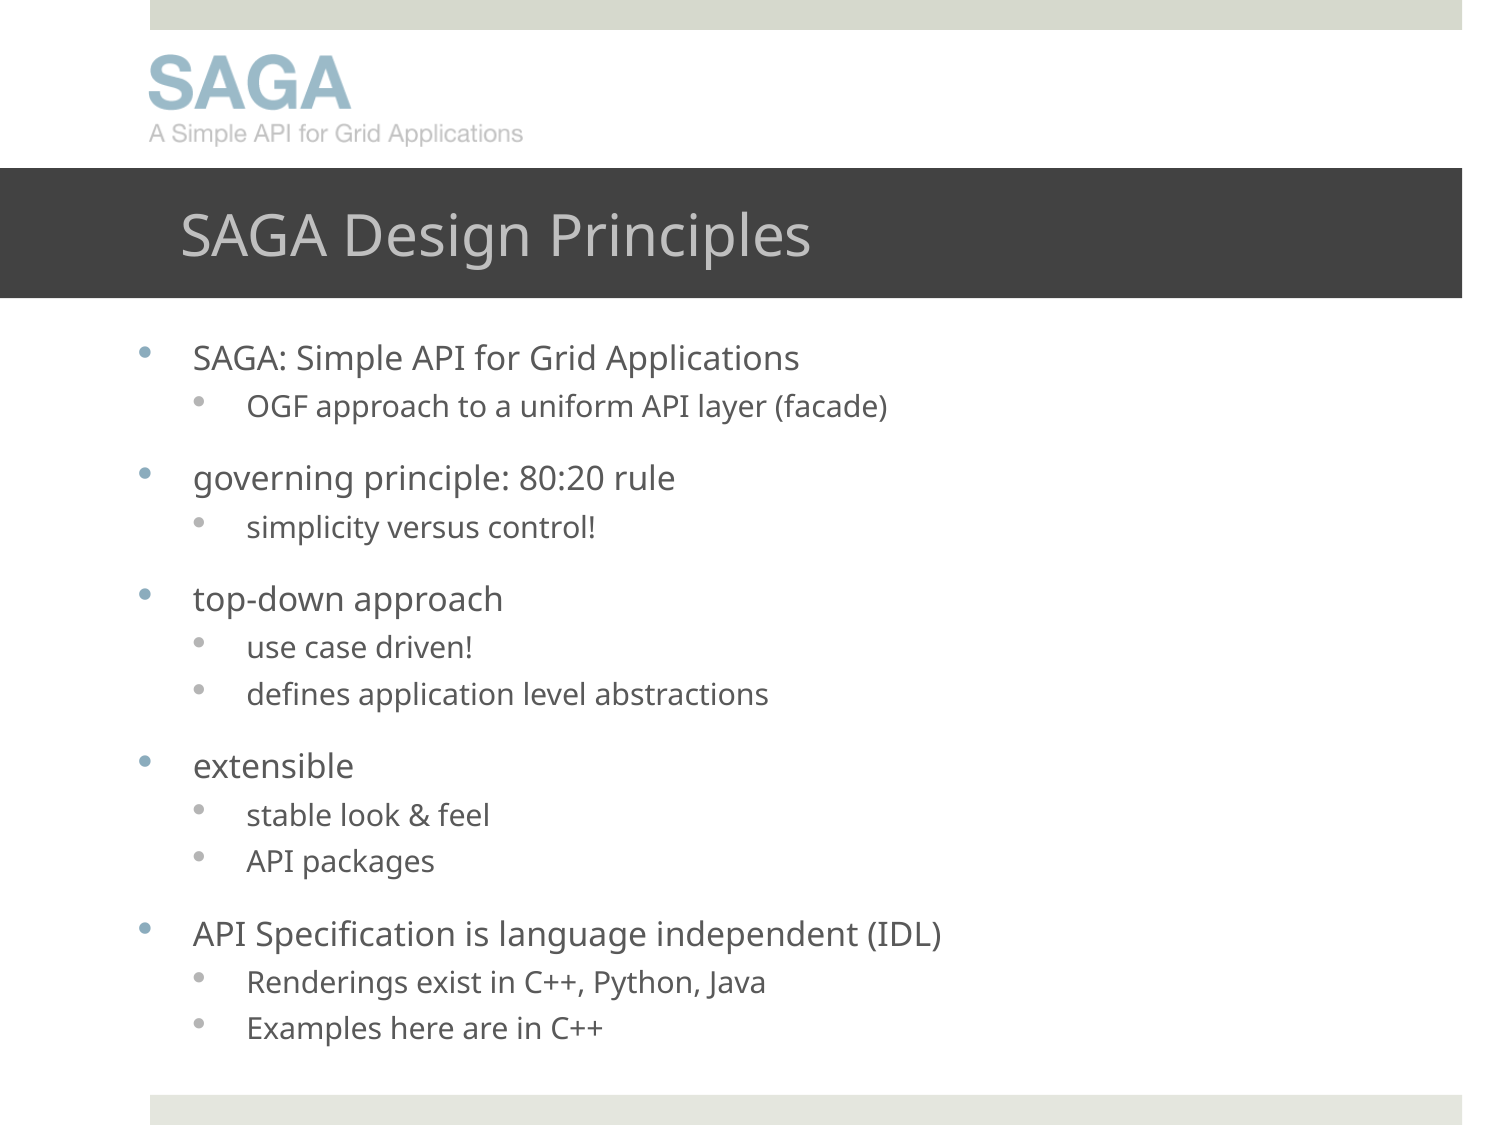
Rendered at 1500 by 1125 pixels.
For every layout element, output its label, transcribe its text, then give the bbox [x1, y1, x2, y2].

picture [148, 54, 523, 147]
title SAGA Design Principles [0, 168, 1463, 299]
list SAGA: Simple API for Grid Applications OGF approach to a uniform API layer (facade) governing principle: 80:20 rule simplicity versus control! top-down approach use case driven! defines application level abstractions extensible stable look & feel API packages API Specification is language independent (IDL) Renderings exist in C++, Python, Java Examples here are in C++ [124, 328, 1432, 1059]
